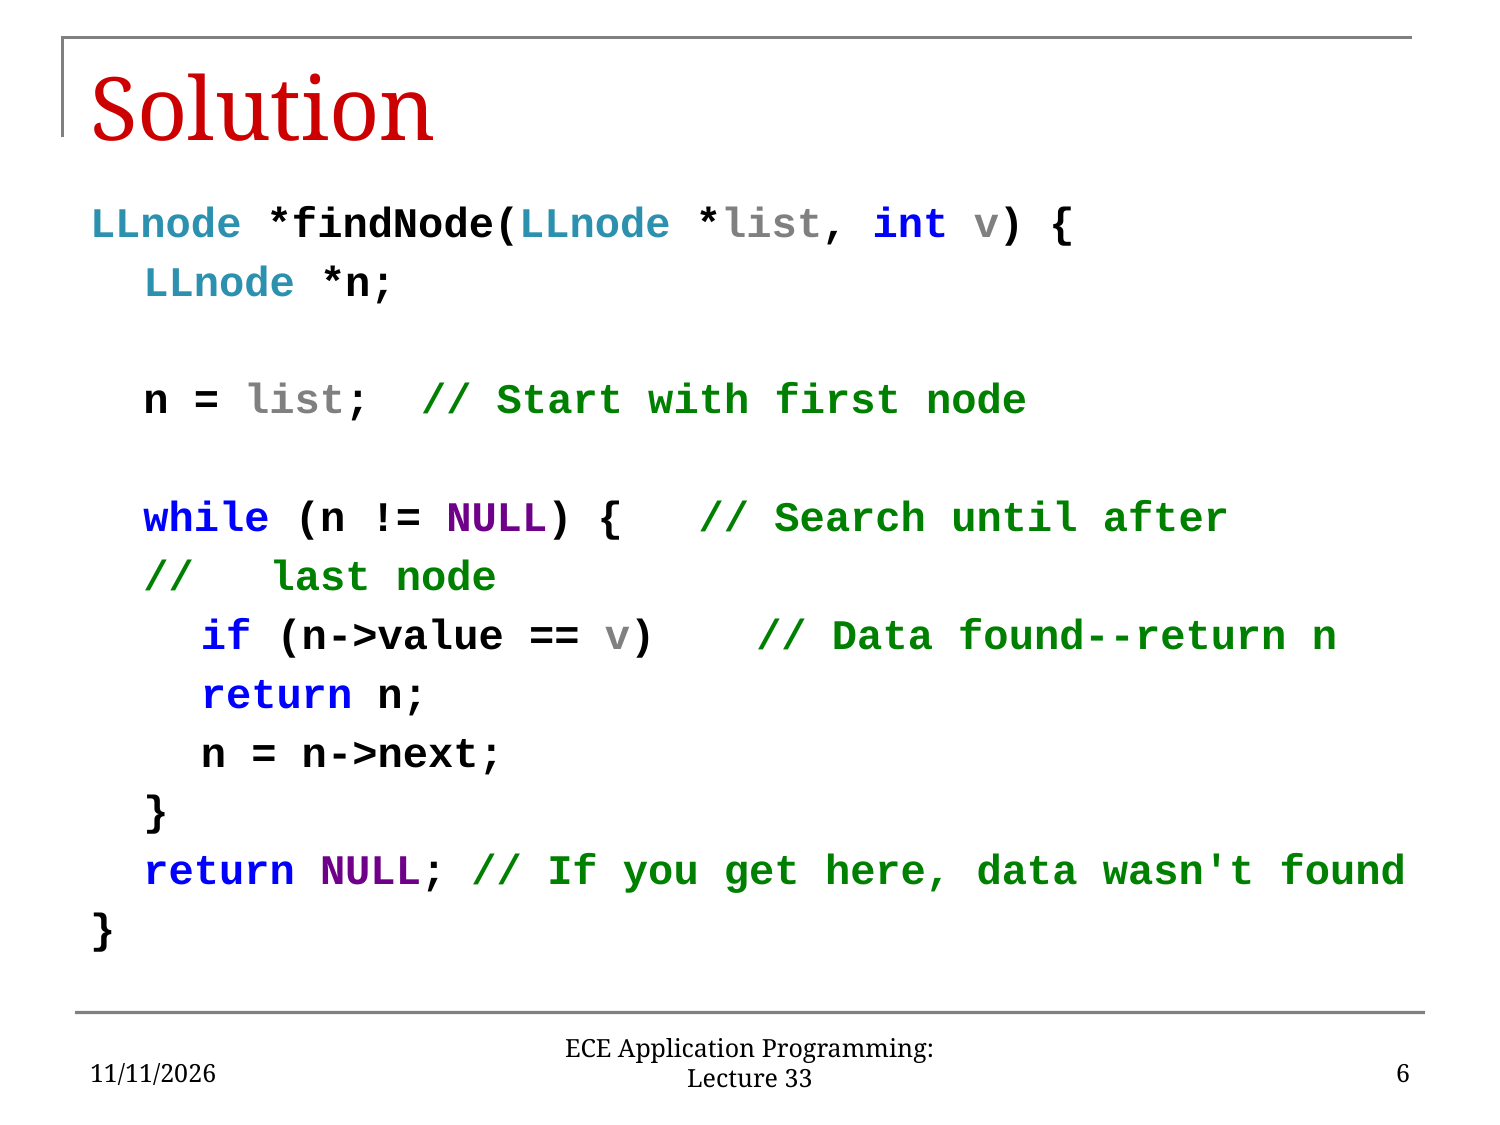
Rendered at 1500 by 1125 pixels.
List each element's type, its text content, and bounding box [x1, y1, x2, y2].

slide_number 6 [1074, 1023, 1426, 1100]
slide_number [74, 1023, 426, 1100]
title Solution [75, 45, 1425, 163]
footer ECE Application Programming: Lecture 33 [512, 1024, 988, 1101]
list LLnode *findNode(LLnode *list, int v) { LLnode *n; n = list; // Start with first node while (n != NULL) { // Search until after // last node if (n->value == v) // Data found--return n return n; n = n->next; } return NULL; // If you get here, data wasn't found } [75, 187, 1425, 1006]
